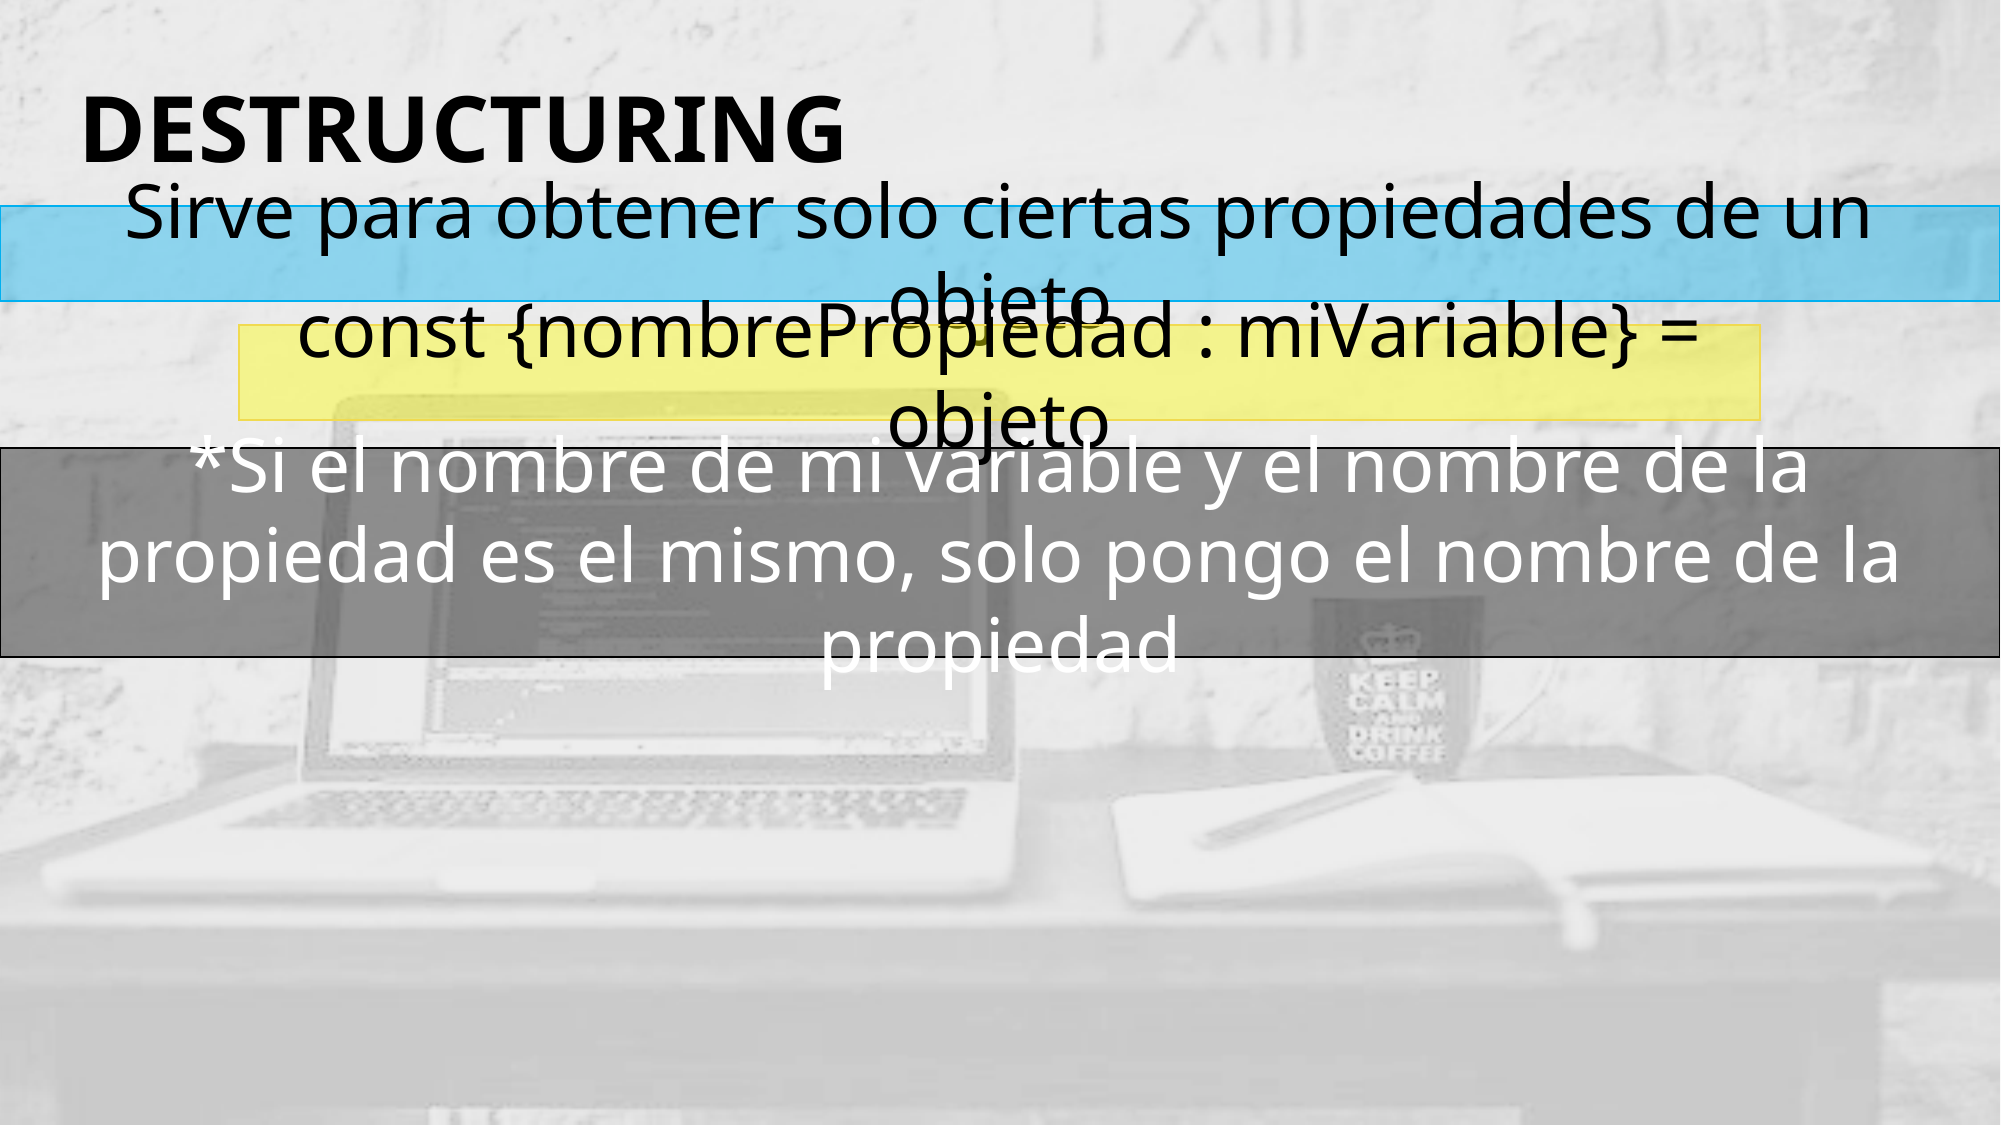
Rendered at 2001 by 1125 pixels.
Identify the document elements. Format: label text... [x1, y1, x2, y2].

title DESTRUCTURING [63, 59, 1936, 207]
text_box Sirve para obtener solo ciertas propiedades de un objeto [0, 205, 2000, 302]
picture [0, 0, 2001, 204]
picture [0, 302, 2001, 1125]
text_box const {nombrePropiedad : miVariable} = objeto [238, 324, 1761, 421]
text_box *Si el nombre de mi variable y el nombre de la propiedad es el mismo, solo pongo el nombre de la propiedad [0, 447, 2000, 658]
